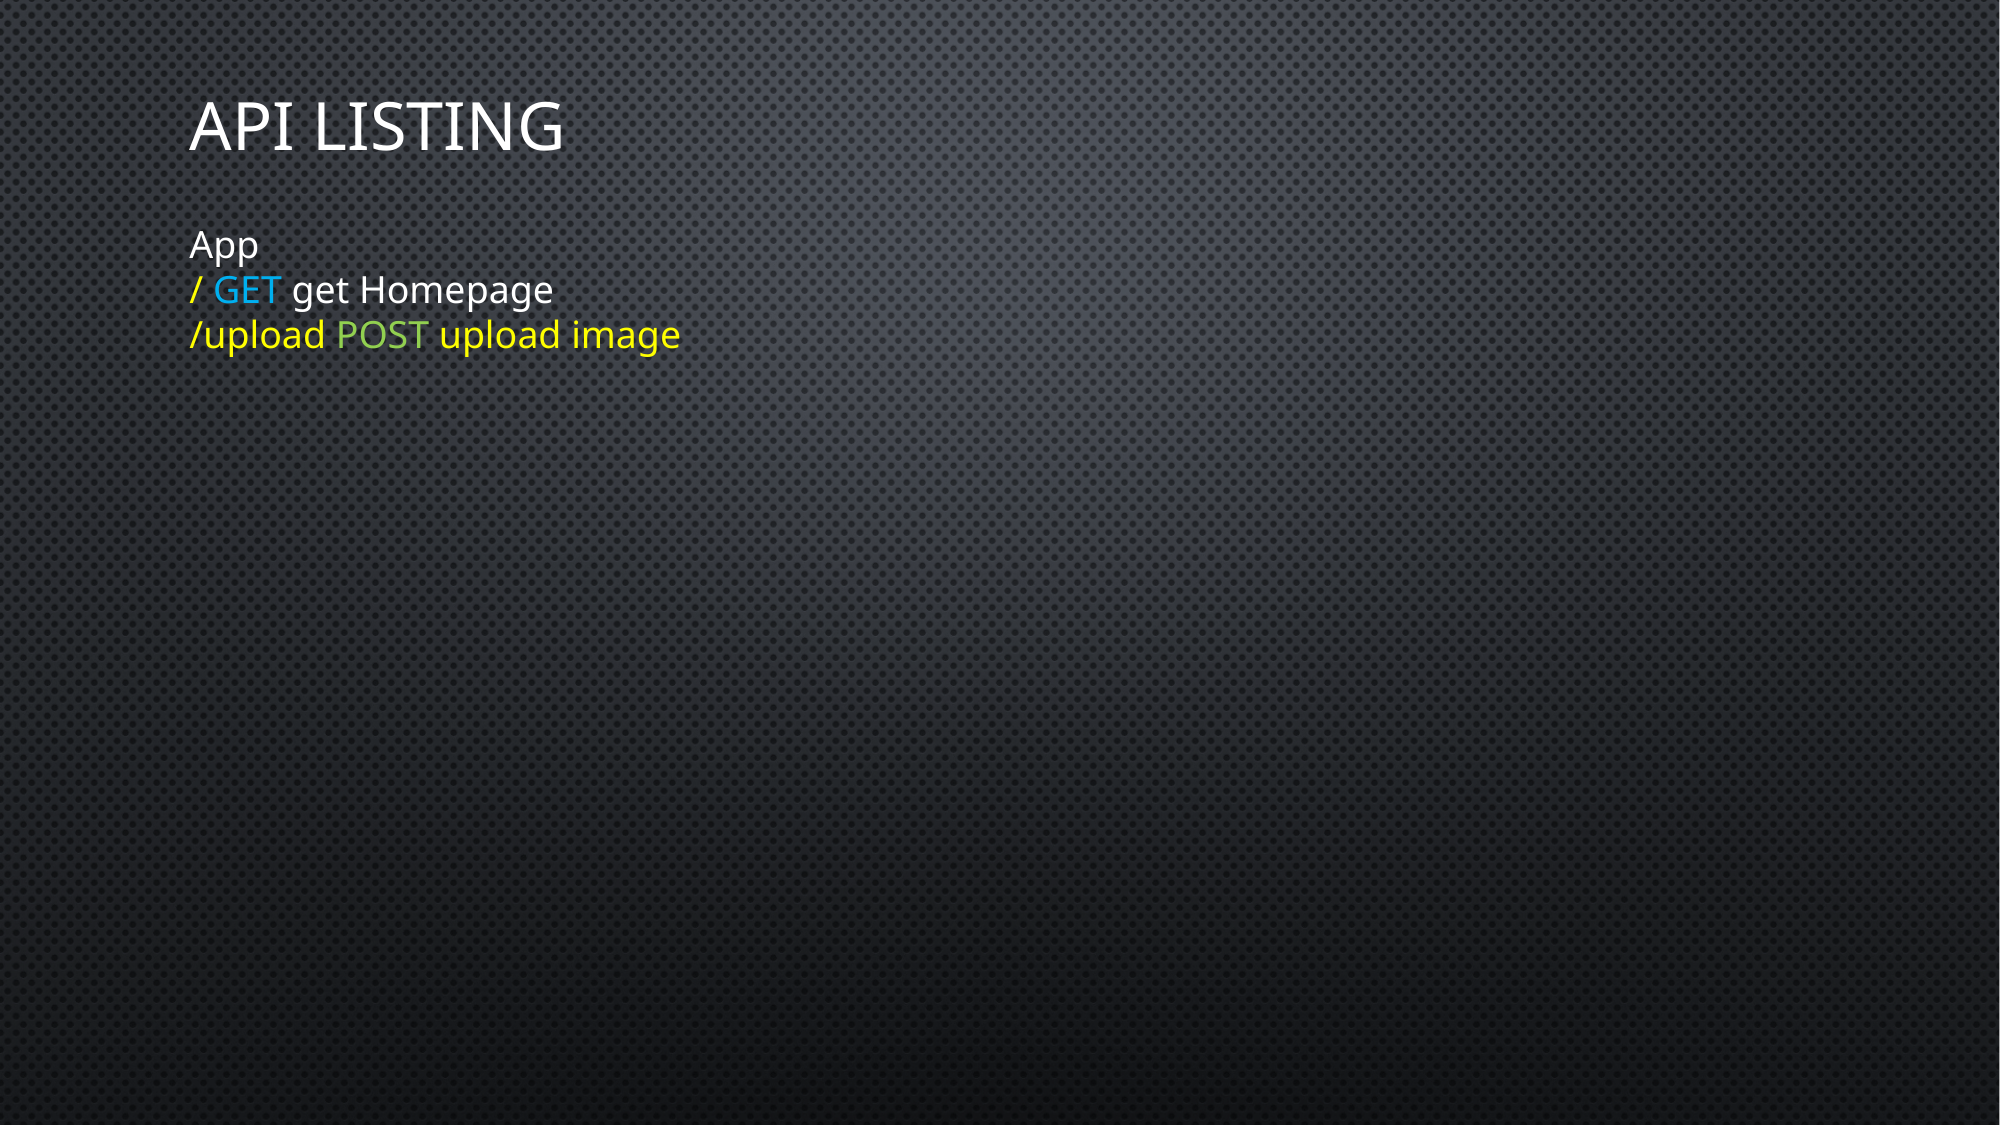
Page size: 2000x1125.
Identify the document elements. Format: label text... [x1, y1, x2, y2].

title API listing [174, 0, 1800, 213]
text_box App / GET get Homepage /upload POST upload image [174, 213, 1859, 364]
